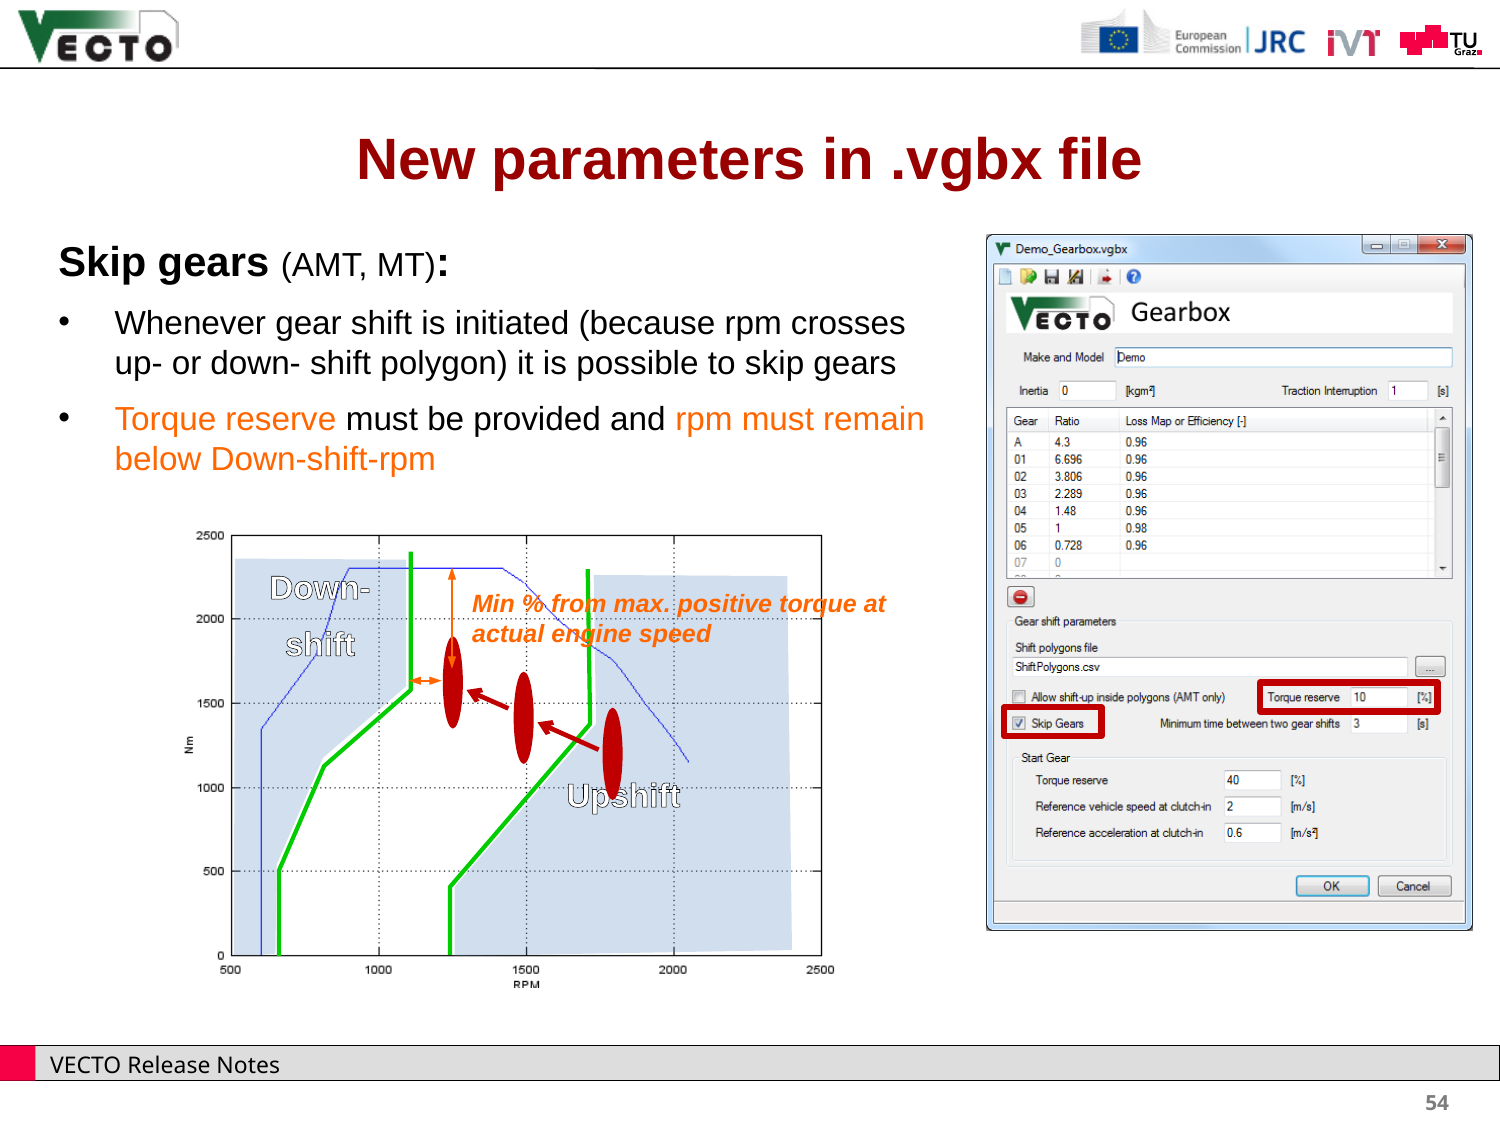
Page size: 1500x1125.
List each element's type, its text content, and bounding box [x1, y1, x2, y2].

picture [1080, 7, 1306, 54]
title New parameters in .vgbx file [0, 127, 1500, 185]
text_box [537, 722, 599, 750]
text_box Skip gears (AMT, MT): Whenever gear shift is initiated (because rpm crosses up- or down- shift polygon) it is possible to skip gears Torque reserve must be provided and rpm must remain below Down-shift-rpm [43, 227, 977, 598]
picture [985, 234, 1473, 931]
text_box Min % from max. positive torque at actual engine speed [850, 580, 963, 655]
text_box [466, 689, 509, 709]
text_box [174, 514, 846, 988]
picture [1328, 30, 1380, 56]
picture [17, 9, 179, 65]
